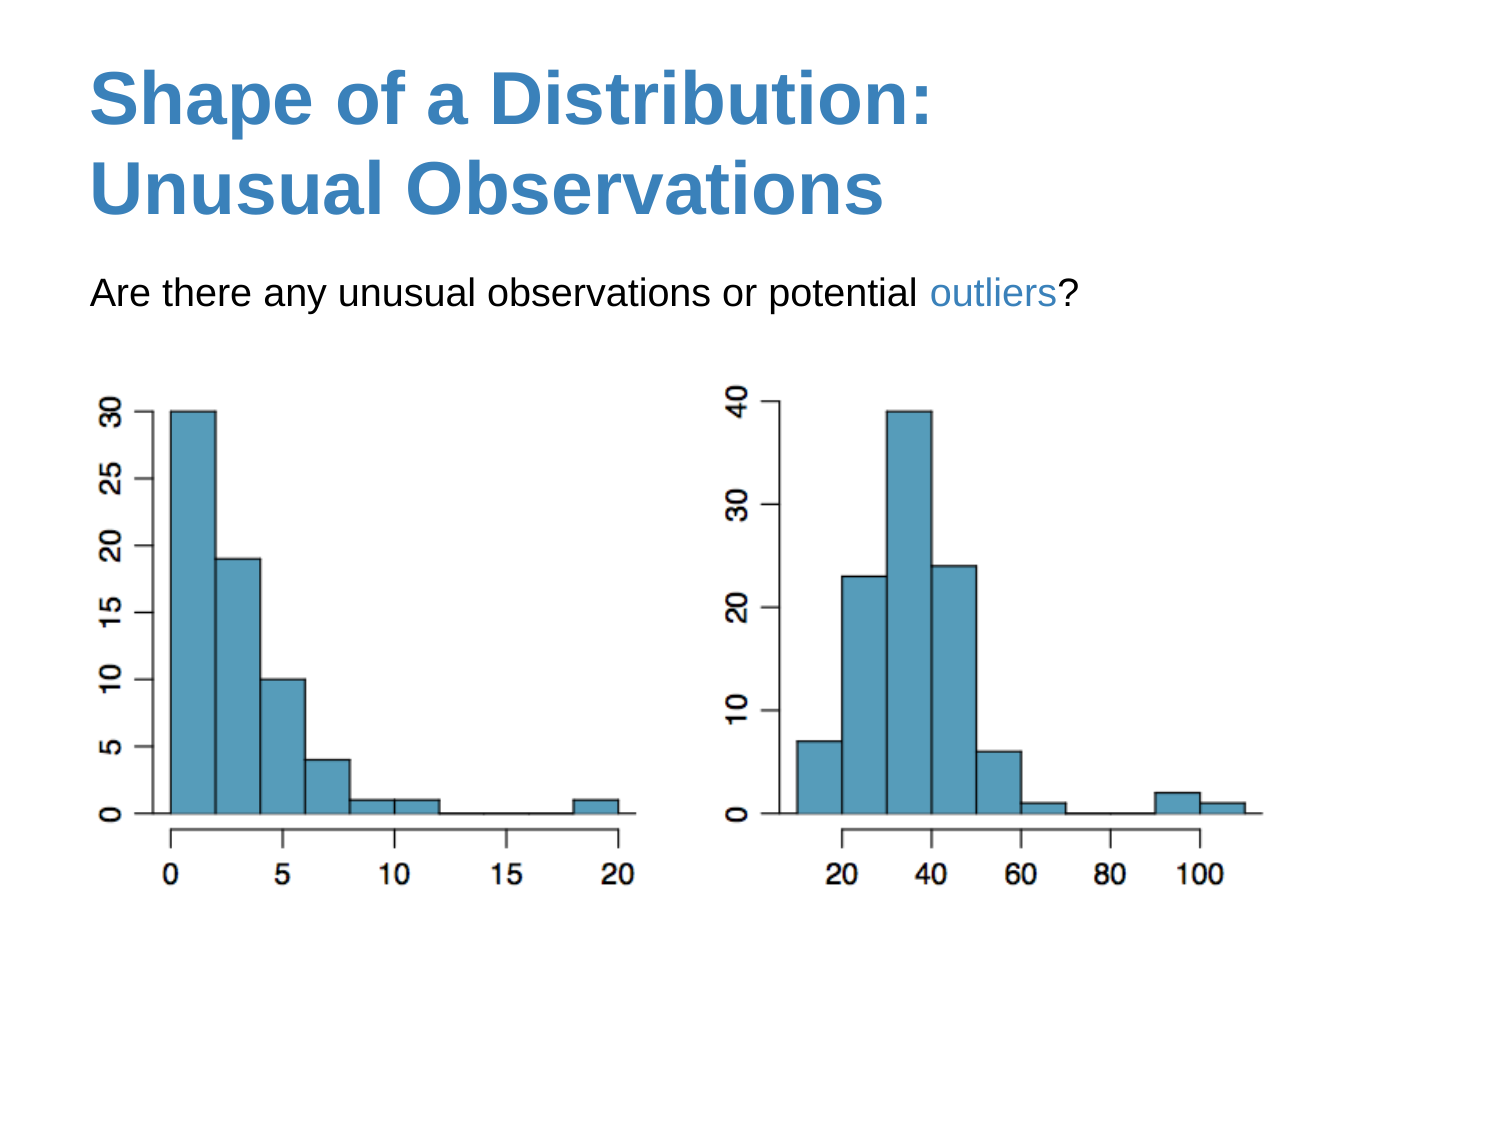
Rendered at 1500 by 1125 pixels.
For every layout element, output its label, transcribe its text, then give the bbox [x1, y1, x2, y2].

text_box Are there any unusual observations or potential outliers? [74, 245, 1413, 1068]
text_box Shape of a Distribution: Unusual Observations [74, 57, 1425, 245]
picture [86, 377, 1287, 905]
